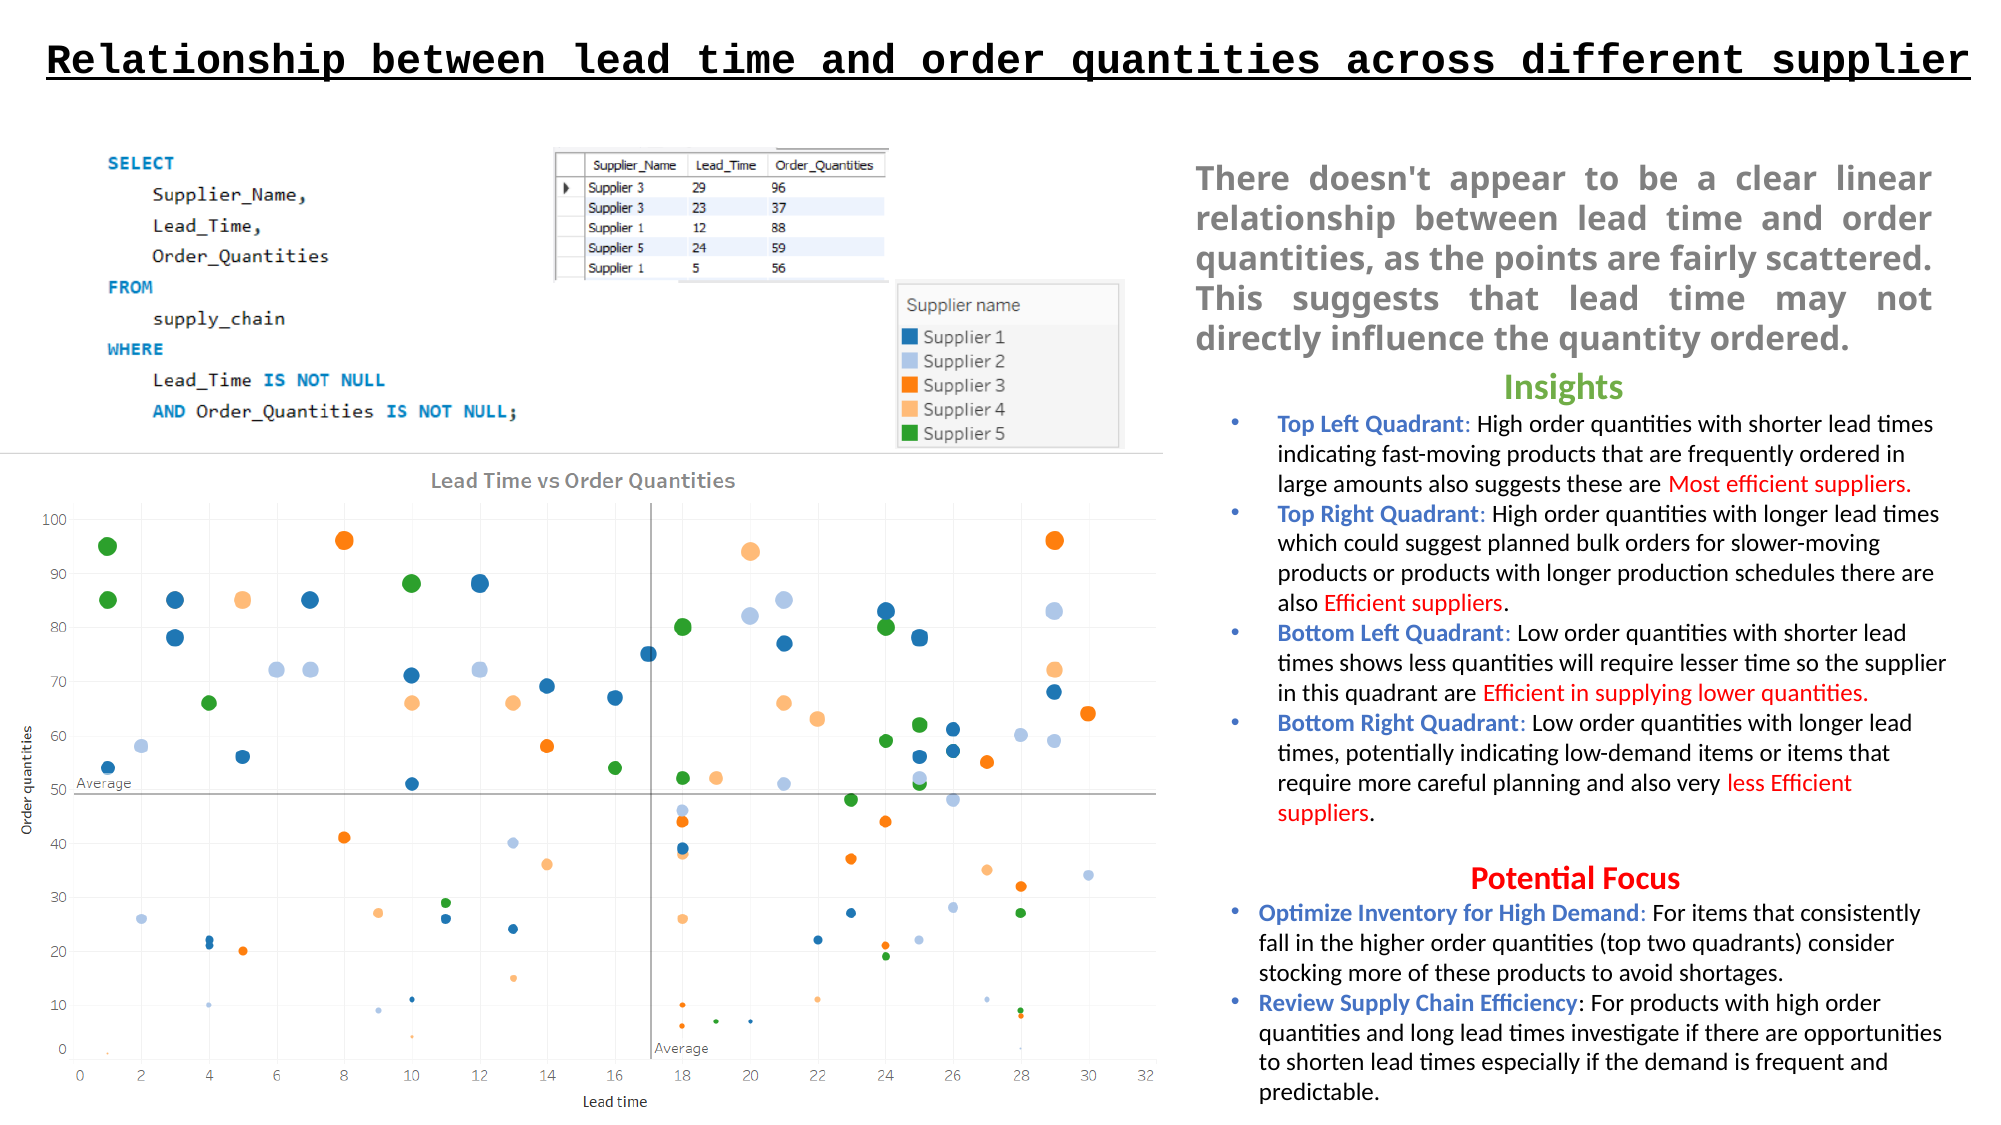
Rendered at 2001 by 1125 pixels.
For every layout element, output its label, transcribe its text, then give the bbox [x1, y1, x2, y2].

text_box There doesn't appear to be a clear linear relationship between lead time and order quantities, as the points are fairly scattered. This suggests that lead time may not directly influence the quantity ordered. [1180, 149, 1949, 365]
picture [97, 149, 552, 445]
picture [553, 147, 889, 283]
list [0, 452, 1163, 1125]
text_box Insights Top Left Quadrant: High order quantities with shorter lead times indicating fast-moving products that are frequently ordered in large amounts also suggests these are Most efficient suppliers. Top Right Quadrant: High order quantities with longer lead times which could suggest planned bulk orders for slower-moving products or products with longer production schedules there are also Efficient suppliers. Bottom Left Quadrant: Low order quantities with shorter lead times shows less quantities will require lesser time so the supplier in this quadrant are Efficient in supplying lower quantities. Bottom Right Quadrant: Low order quantities with longer lead times, potentially indicating low-demand items or items that require more careful planning and also very less Efficient suppliers. Potential Focus Optimize Inventory for High Demand: For items that consistently fall in the higher order quantities (top two quadrants) consider stocking more of these products to avoid shortages. Review Supply Chain Efficiency: For products with high order quantities and long lead times investigate if there are opportunities to shorten lead times especially if the demand is frequent and predictable. [1216, 354, 1968, 1114]
picture [895, 279, 1125, 449]
title Relationship between lead time and order quantities across different supplier [31, 0, 2000, 120]
